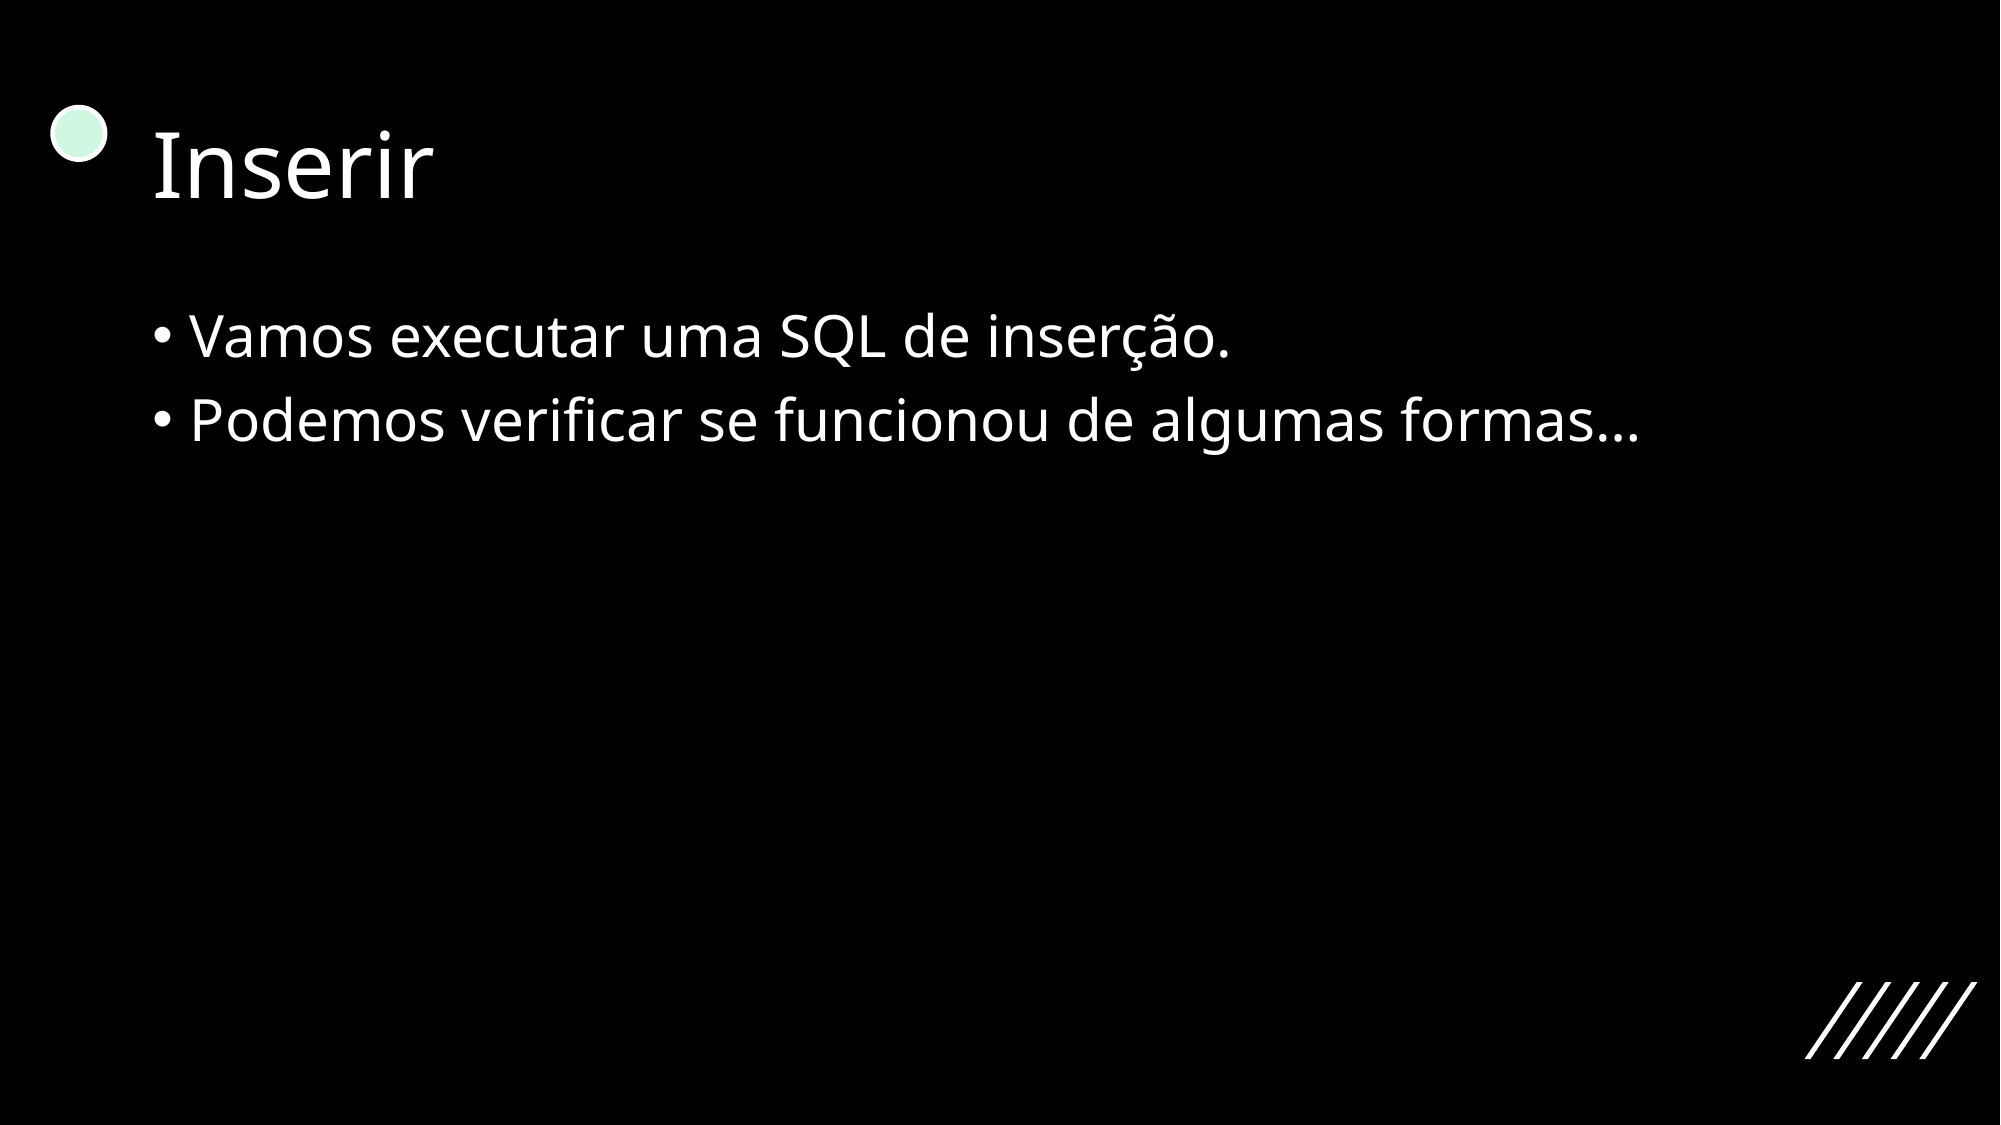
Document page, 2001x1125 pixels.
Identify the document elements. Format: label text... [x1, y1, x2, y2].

title Inserir [137, 59, 1863, 278]
list Vamos executar uma SQL de inserção. Podemos verificar se funcionou de algumas formas… [137, 299, 1863, 1014]
